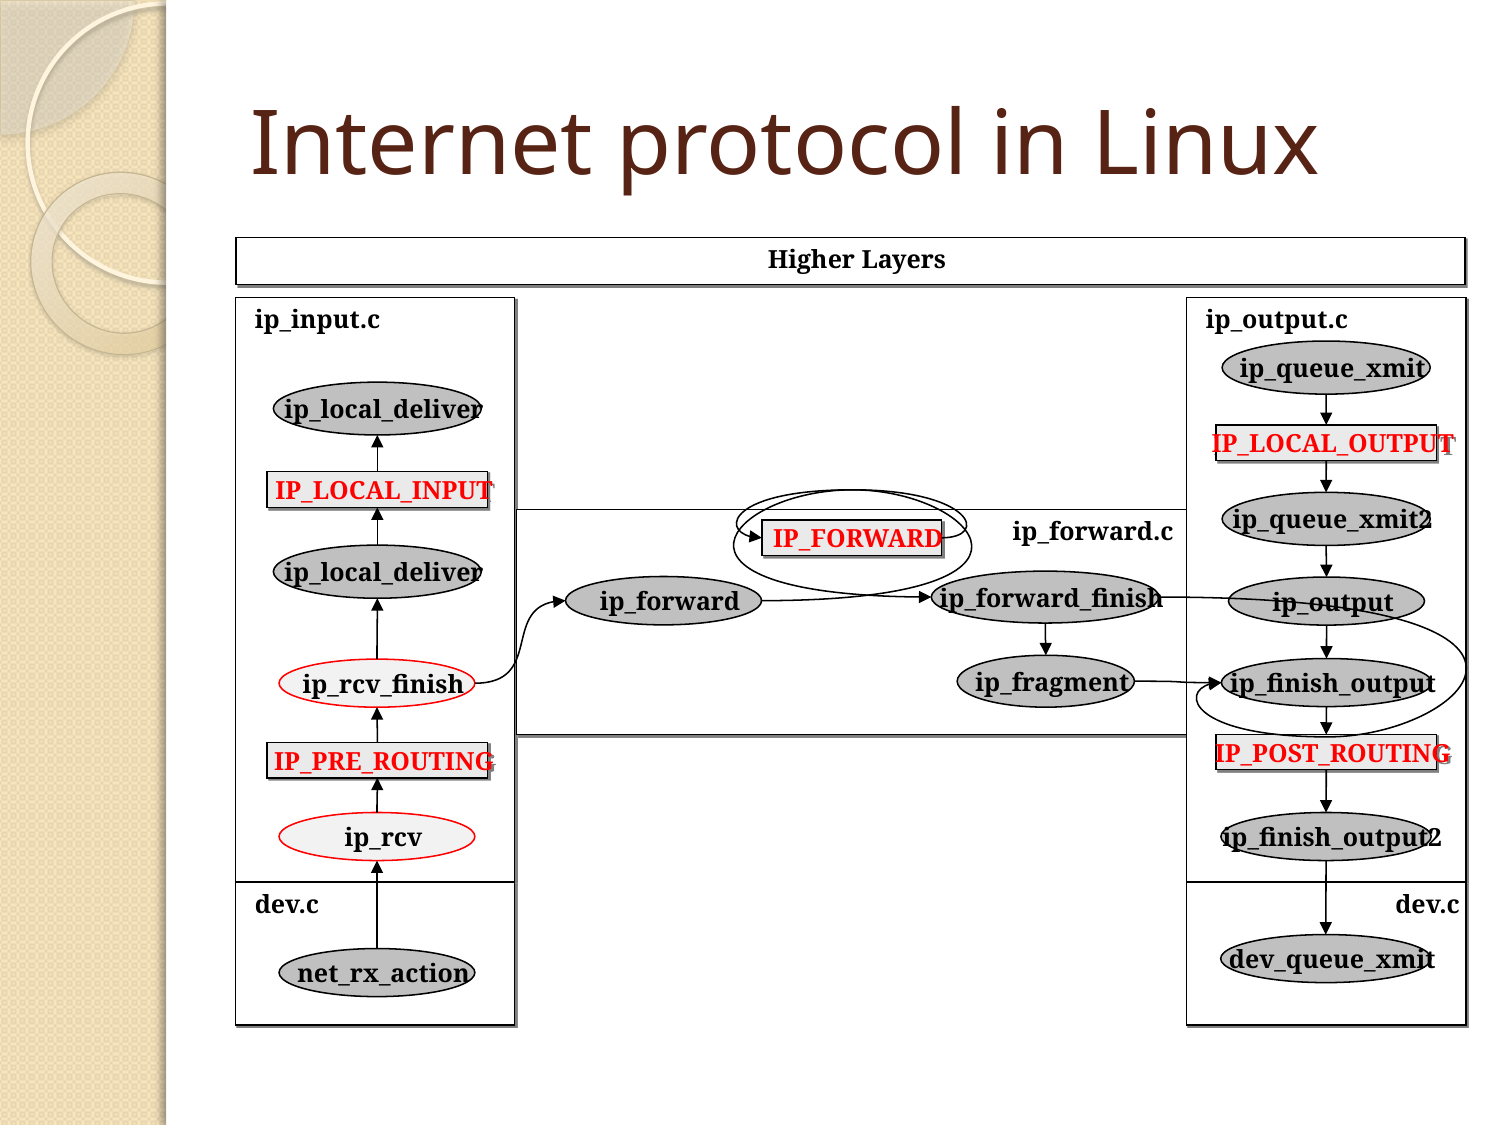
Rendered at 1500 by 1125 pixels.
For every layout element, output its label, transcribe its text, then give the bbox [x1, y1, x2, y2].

title Internet protocol in Linux [235, 45, 1466, 233]
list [235, 237, 1467, 1026]
